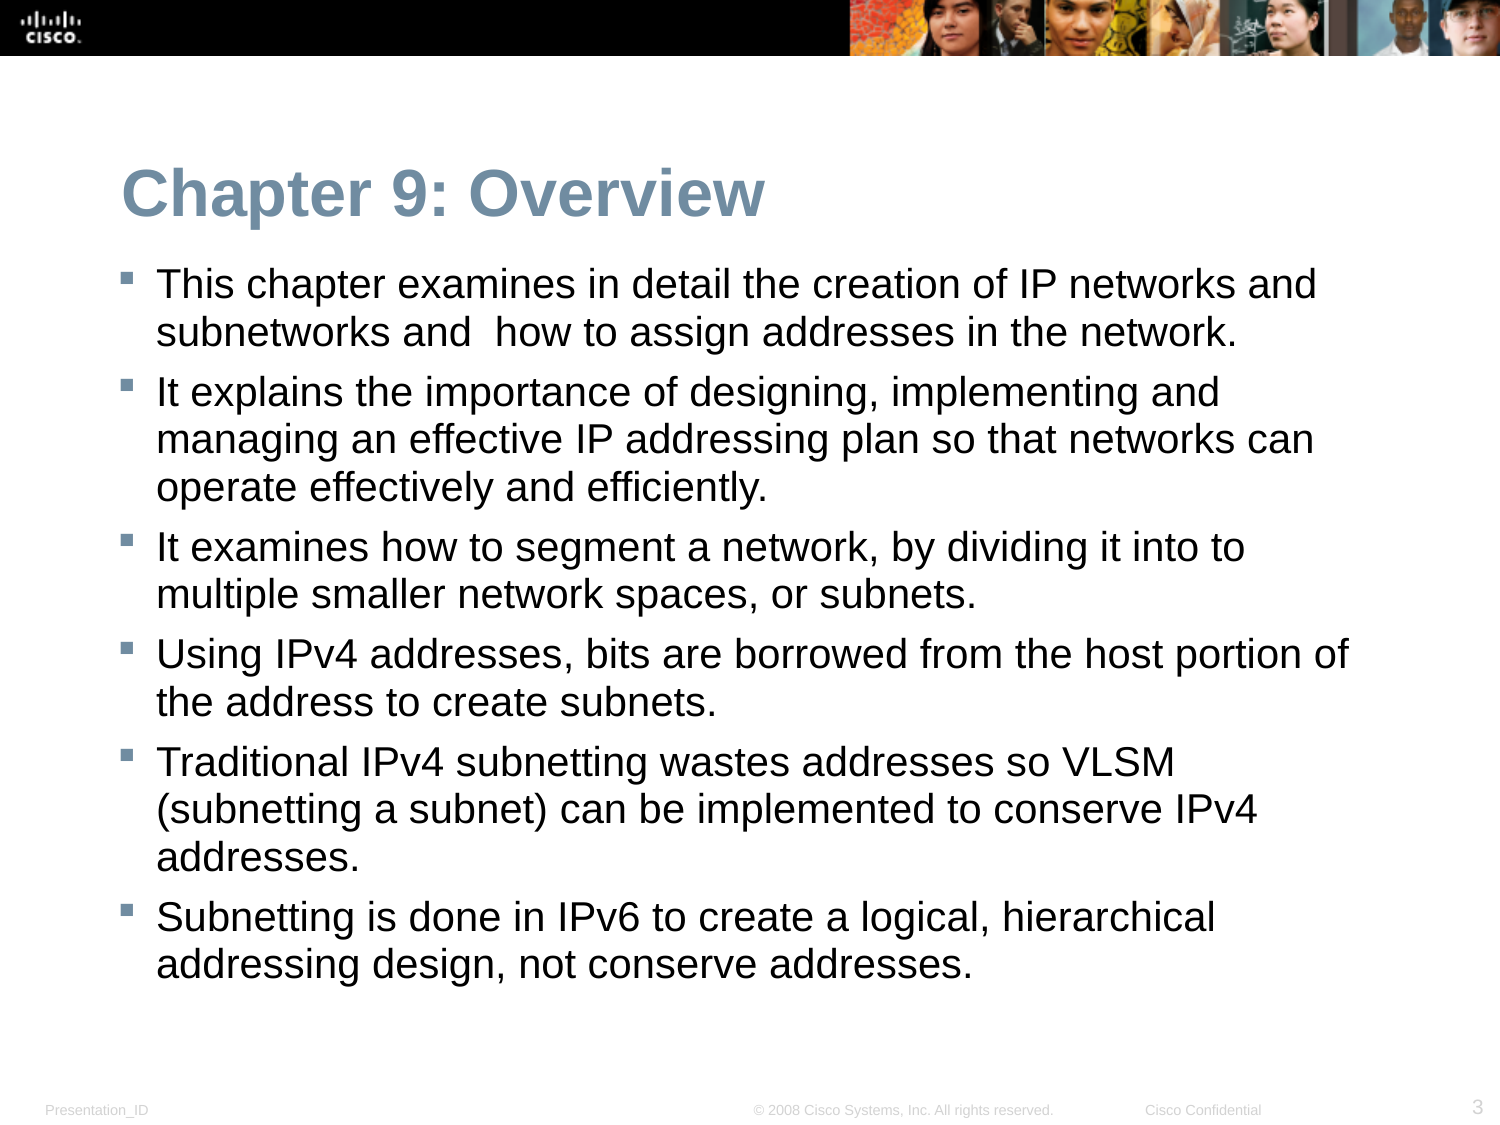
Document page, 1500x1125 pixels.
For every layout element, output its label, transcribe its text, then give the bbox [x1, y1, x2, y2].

list This chapter examines in detail the creation of IP networks and subnetworks and how to assign addresses in the network. It explains the importance of designing, implementing and managing an effective IP addressing plan so that networks can operate effectively and efficiently. It examines how to segment a network, by dividing it into to multiple smaller network spaces, or subnets. Using IPv4 addresses, bits are borrowed from the host portion of the address to create subnets. Traditional IPv4 subnetting wastes addresses so VLSM (subnetting a subnet) can be implemented to conserve IPv4 addresses. Subnetting is done in IPv6 to create a logical, hierarchical addressing design, not conserve addresses. [103, 254, 1407, 841]
picture [0, 0, 1500, 56]
title Chapter 9: Overview [107, 99, 1444, 238]
